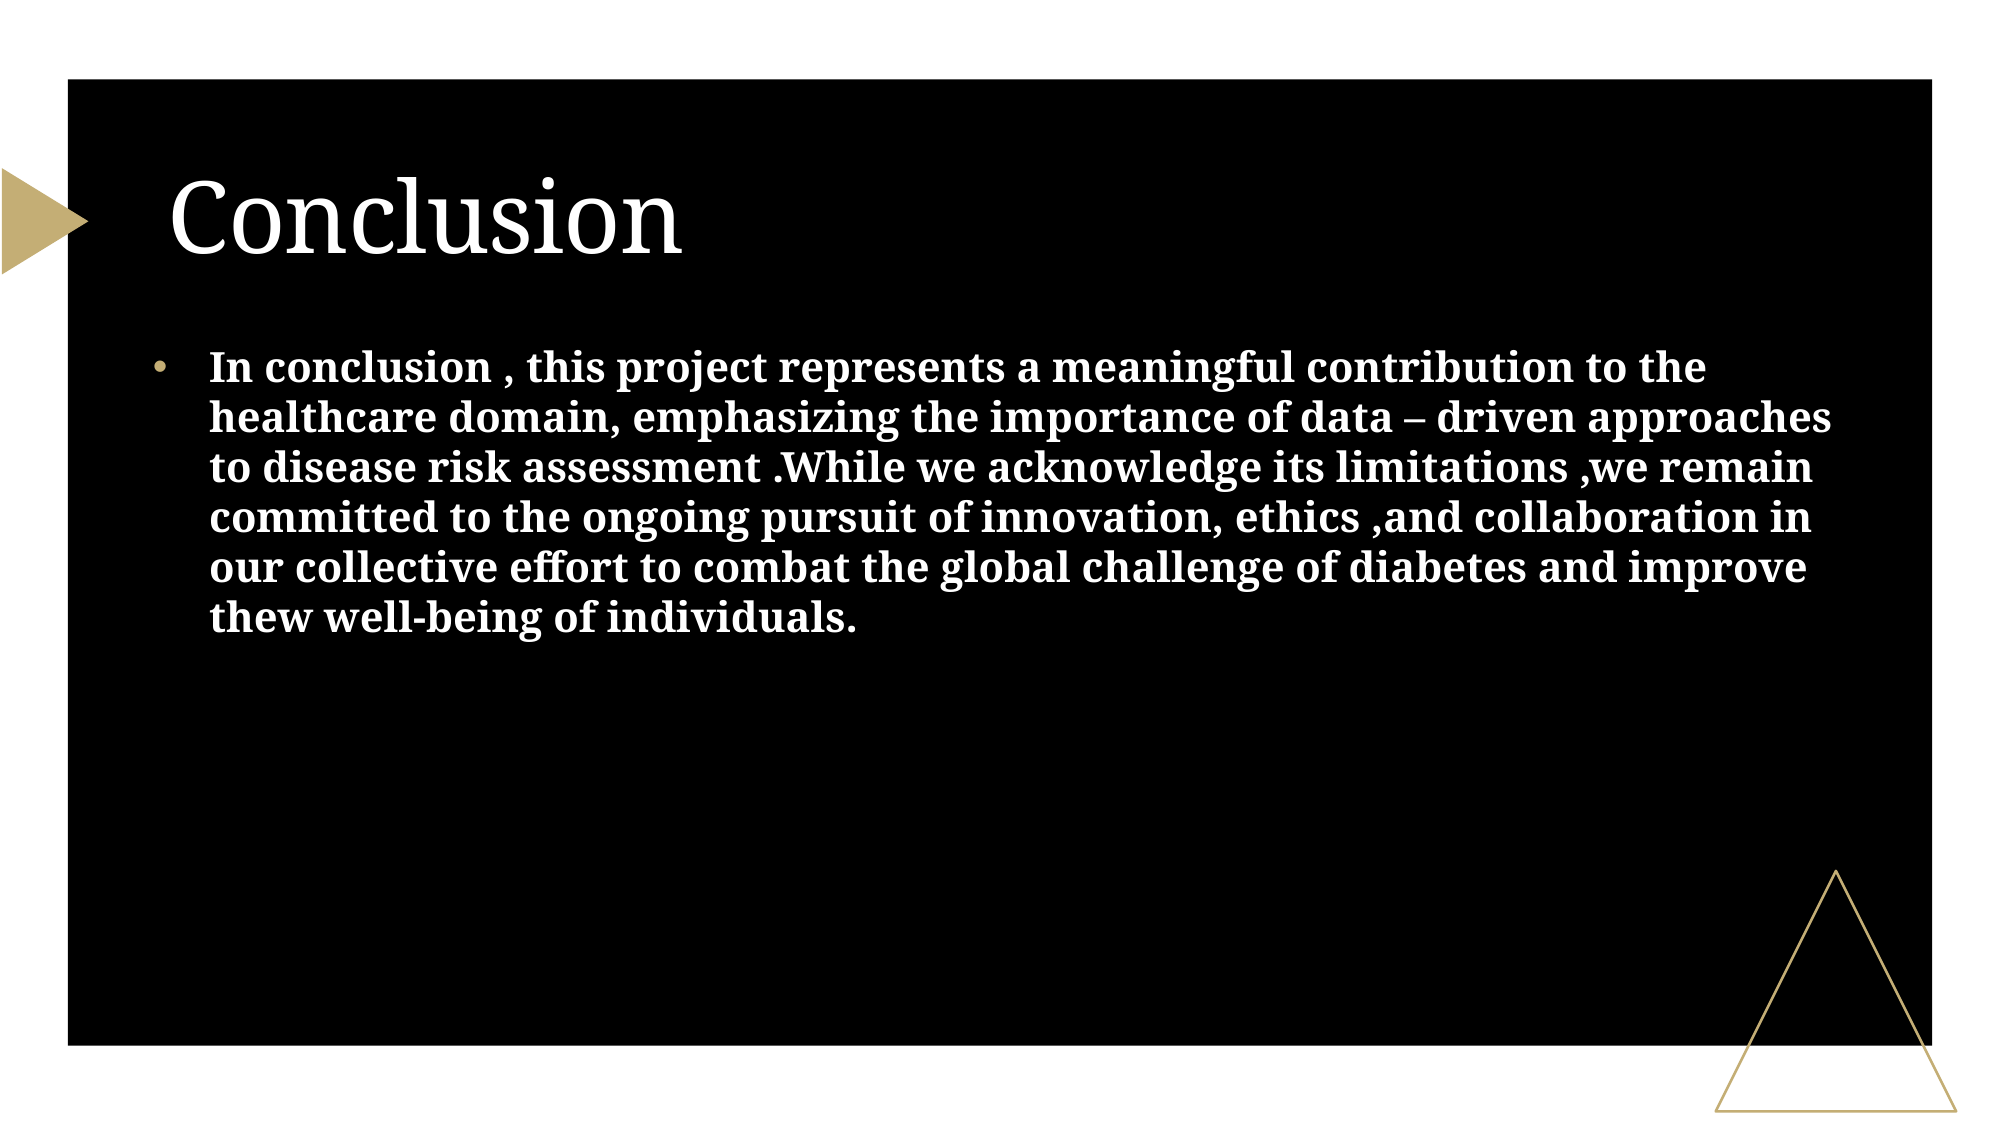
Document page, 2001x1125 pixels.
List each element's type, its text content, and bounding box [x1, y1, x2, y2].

title Conclusion [152, 146, 1868, 296]
list In conclusion , this project represents a meaningful contribution to the healthcare domain, emphasizing the importance of data – driven approaches to disease risk assessment .While we acknowledge its limitations ,we remain committed to the ongoing pursuit of innovation, ethics ,and collaboration in our collective effort to combat the global challenge of diabetes and improve thew well-being of individuals. [152, 333, 1868, 979]
